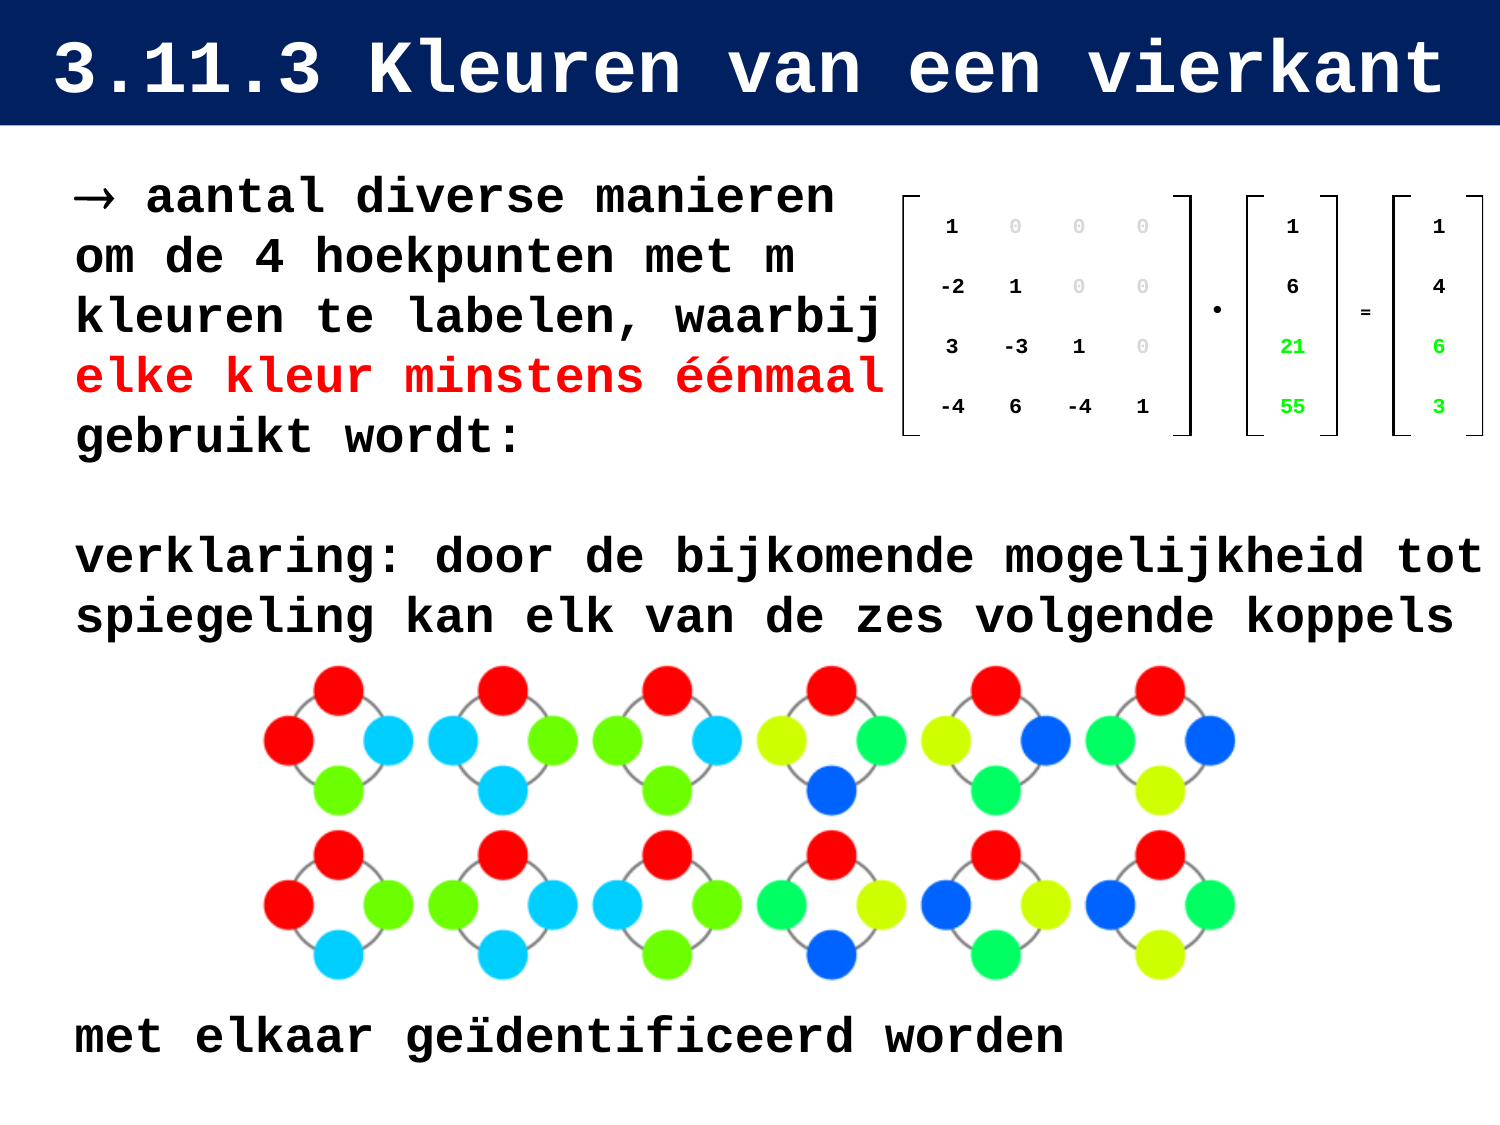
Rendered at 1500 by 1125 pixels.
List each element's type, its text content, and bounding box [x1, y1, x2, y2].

list  aantal diverse manieren om de 4 hoekpunten met m kleuren te labelen, waarbij elke kleur minstens éénmaal gebruikt wordt: verklaring: door de bijkomende mogelijkheid tot spiegeling kan elk van de zes volgende koppels met elkaar geïdentificeerd worden [0, 125, 1500, 1125]
title 3.11.3 Kleuren van een vierkant [0, 0, 1500, 125]
picture [257, 660, 1243, 987]
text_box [902, 195, 1485, 437]
